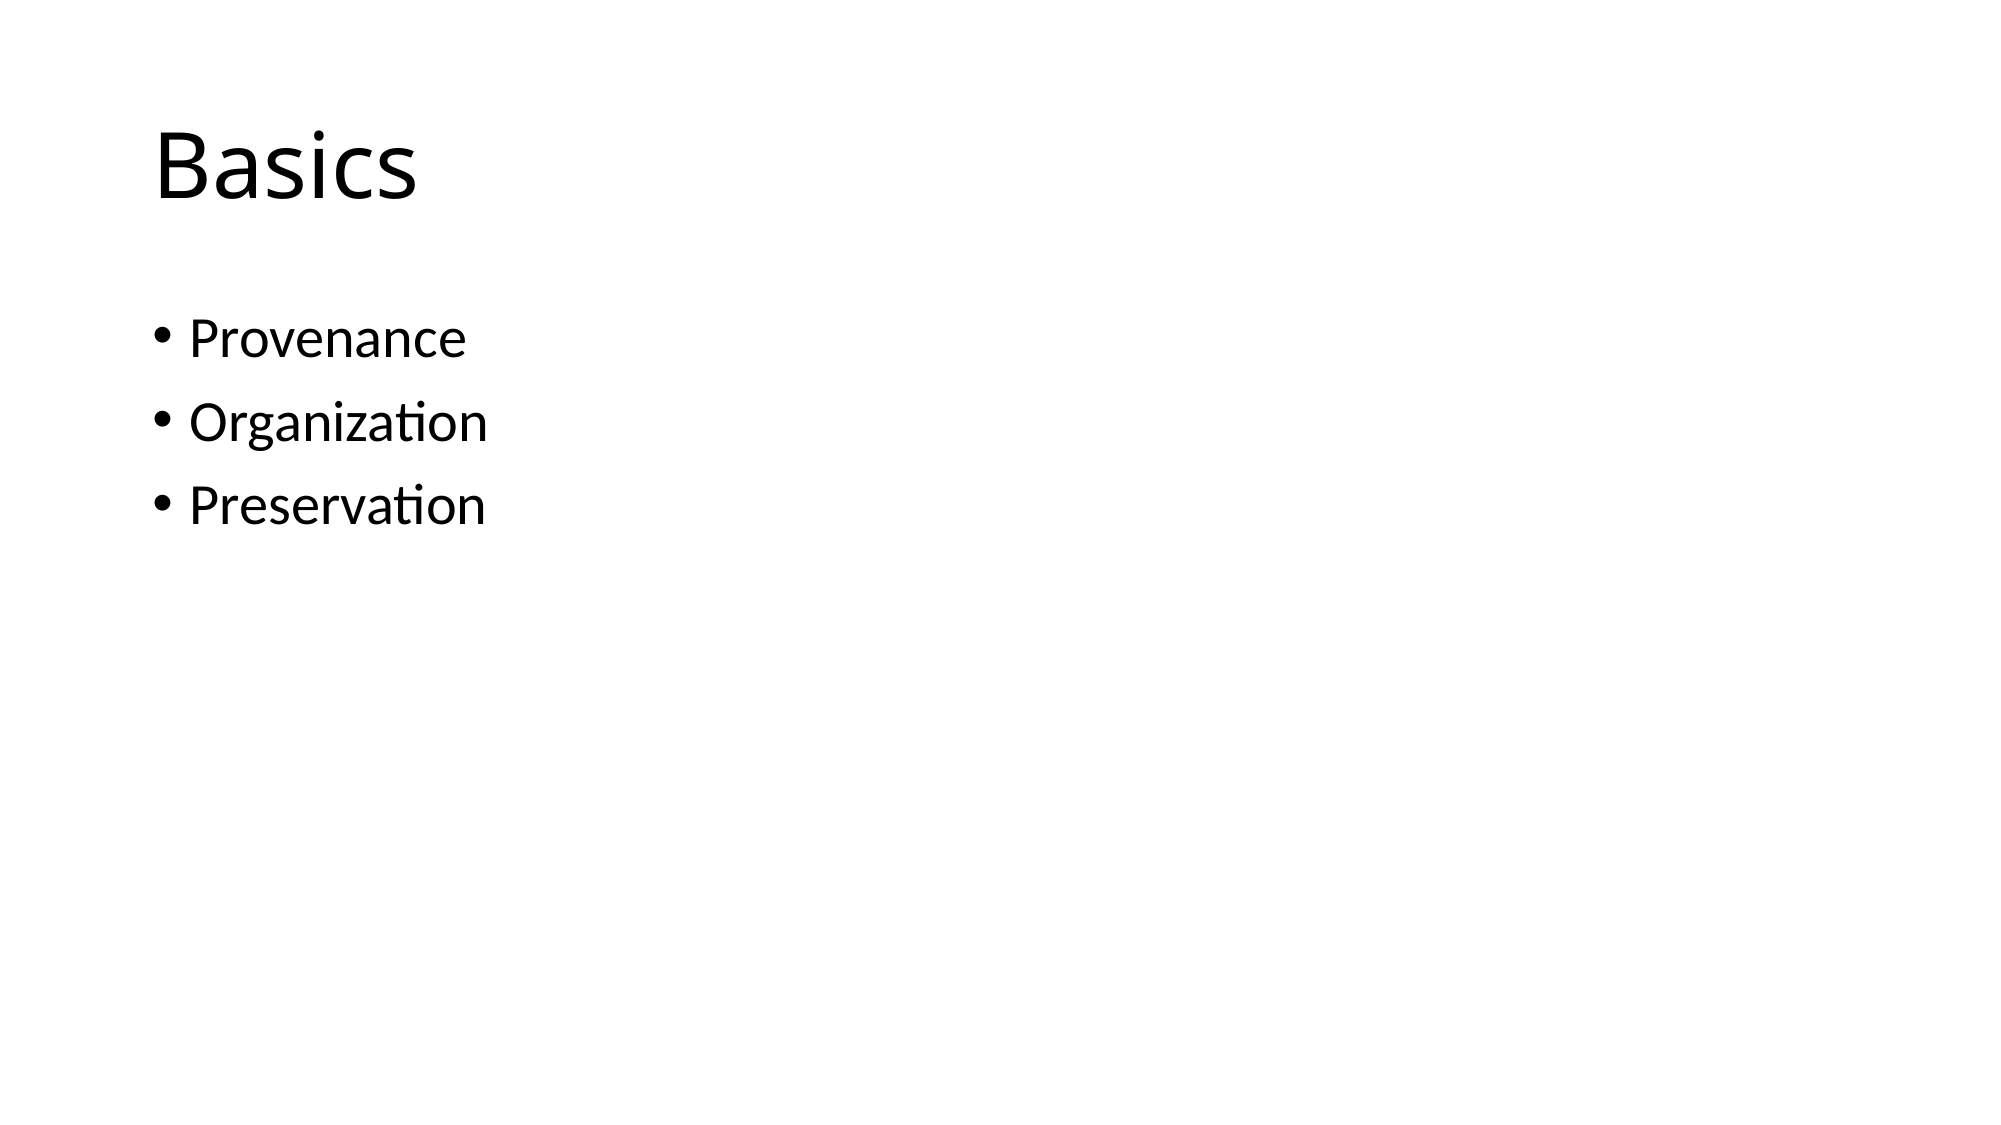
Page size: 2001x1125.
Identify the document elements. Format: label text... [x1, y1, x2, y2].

list Provenance Organization Preservation [137, 299, 1863, 1014]
title Basics [137, 59, 1863, 278]
